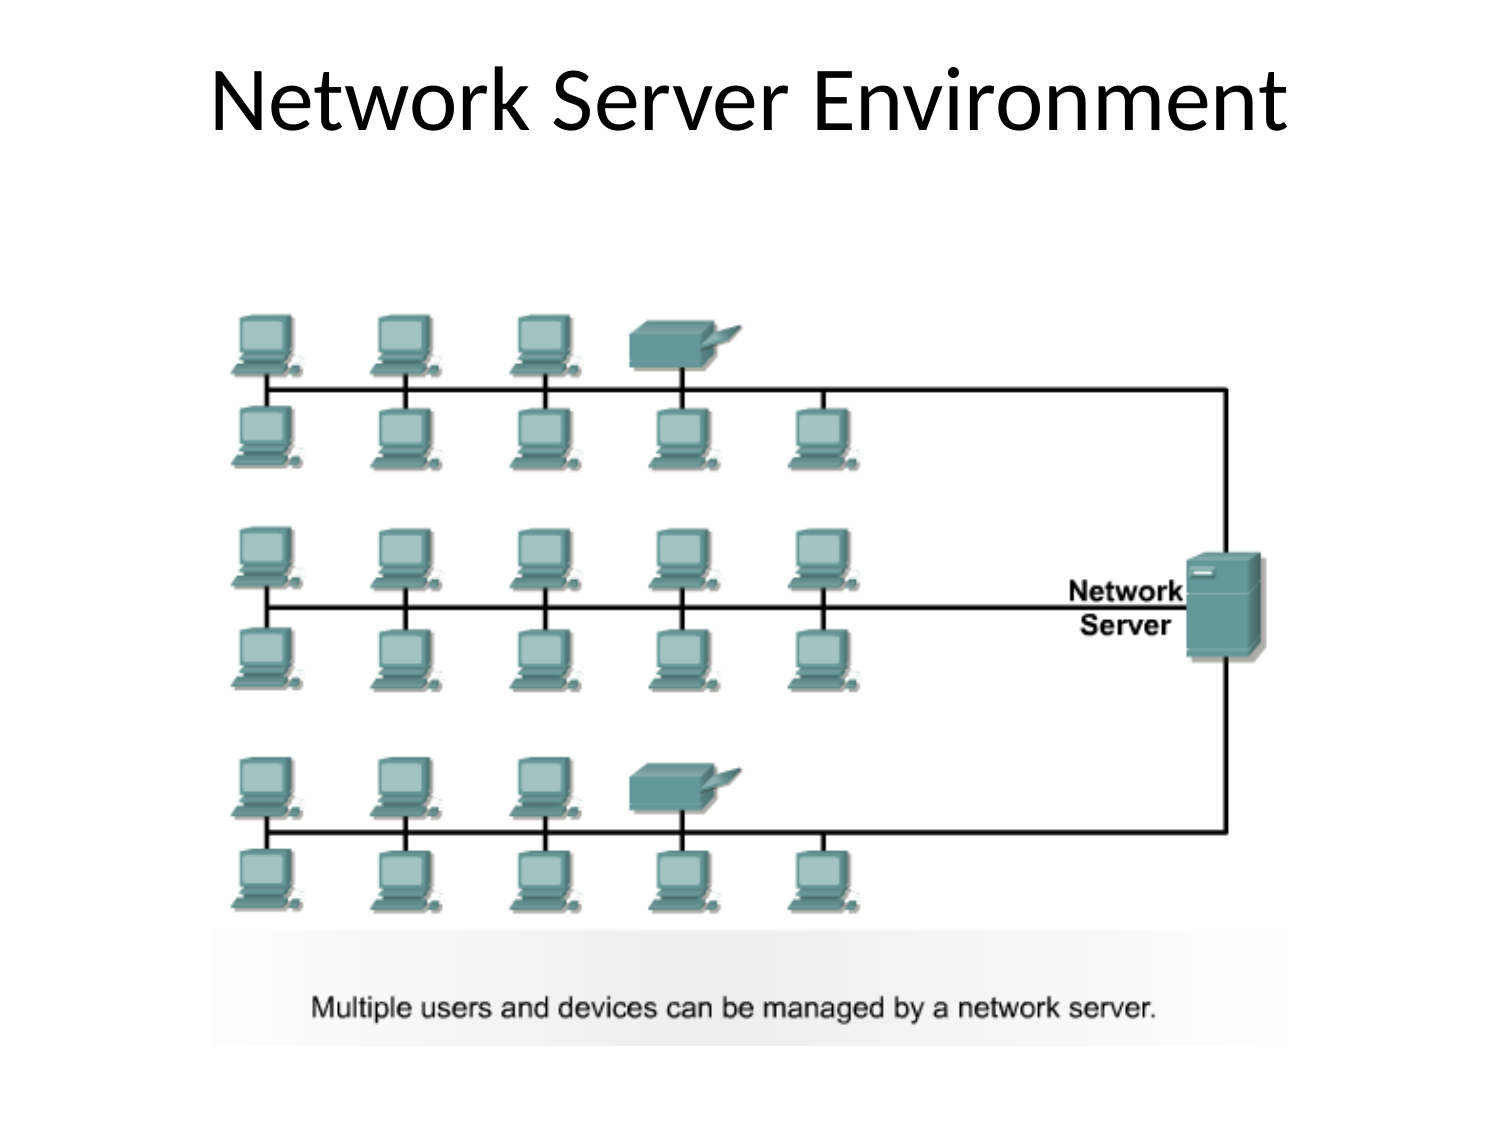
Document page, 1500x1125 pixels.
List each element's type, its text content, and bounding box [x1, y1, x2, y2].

picture [212, 301, 1288, 1046]
title Network Server Environment [112, 0, 1388, 188]
